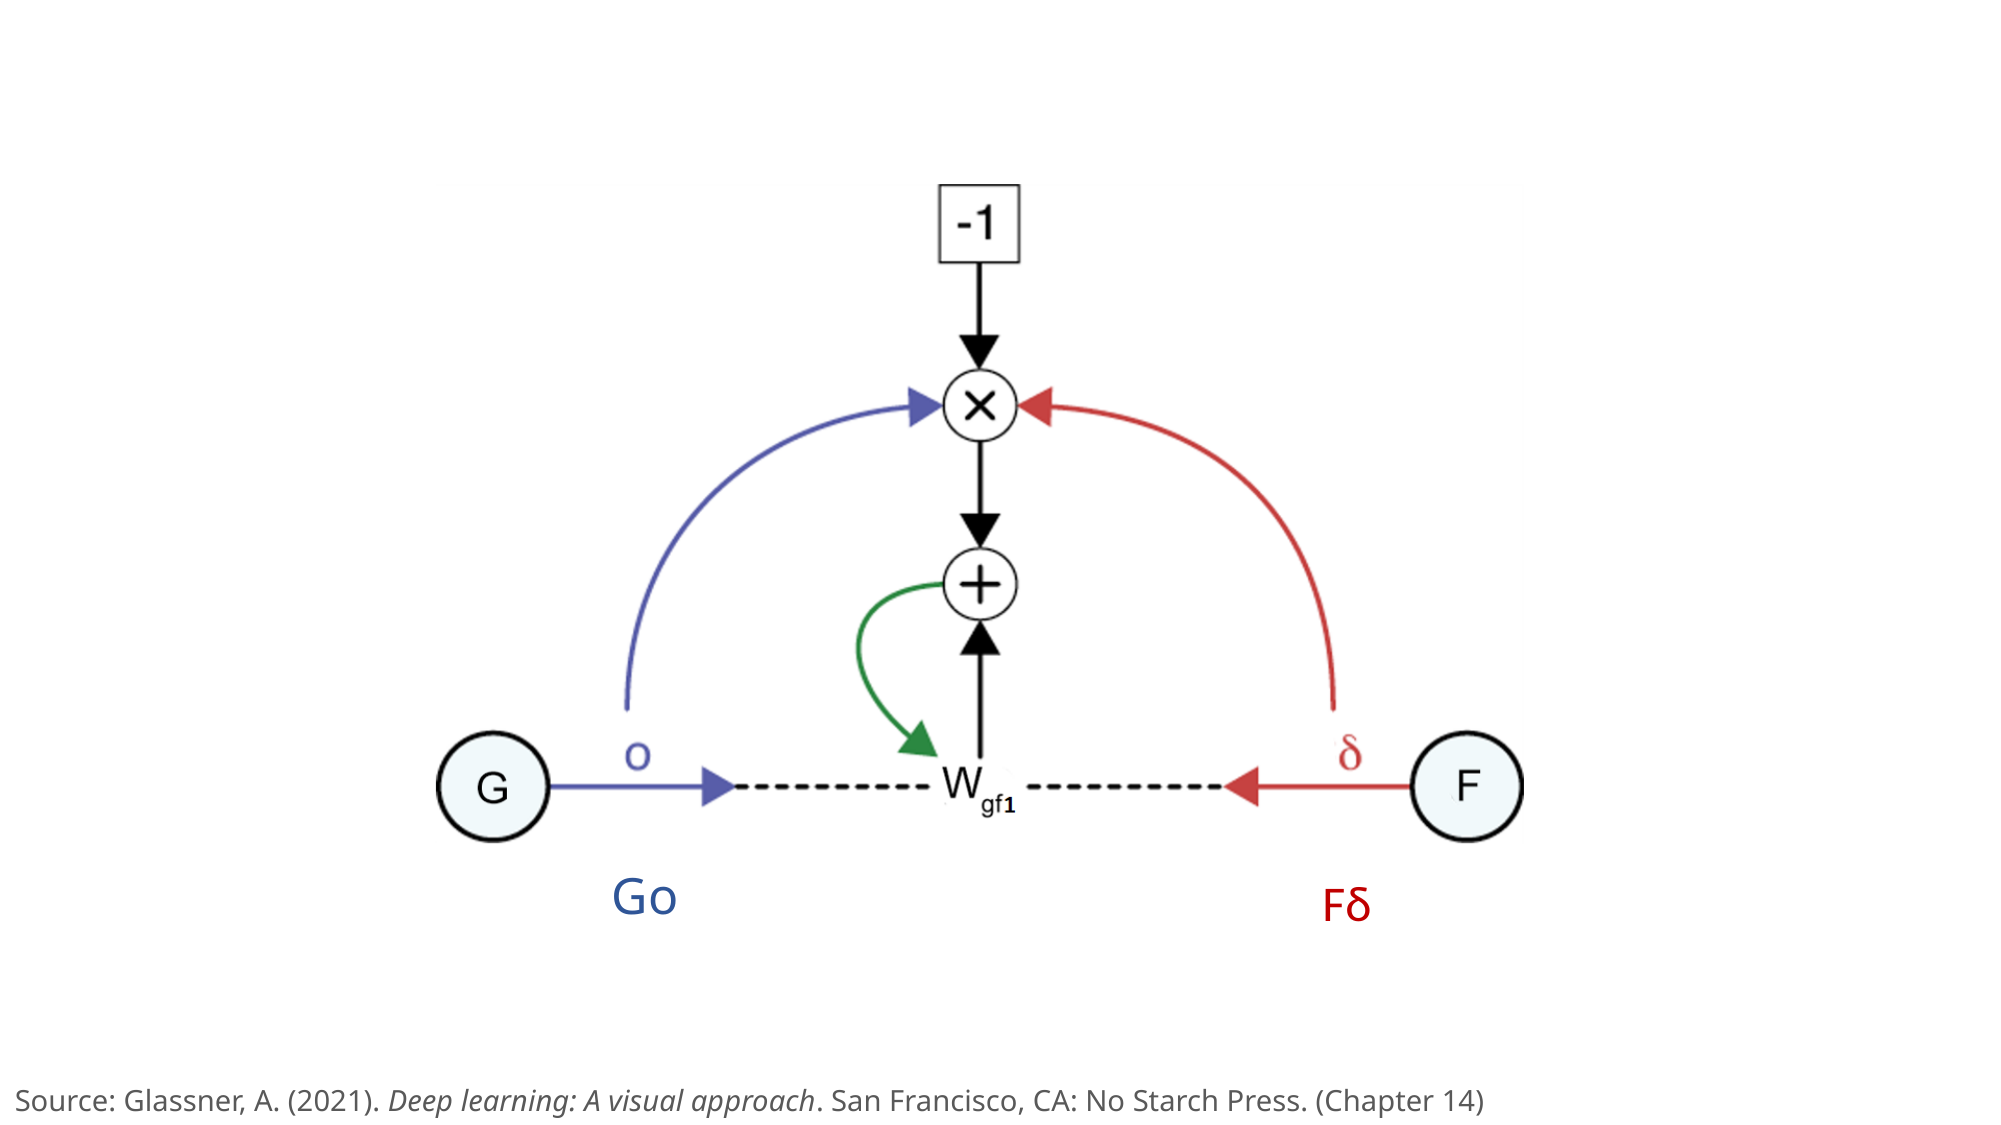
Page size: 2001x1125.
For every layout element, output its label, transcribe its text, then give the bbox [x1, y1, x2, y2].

text_box Source: Glassner, A. (2021). Deep learning: A visual approach. San Francisco, CA: No Starch Press. (Chapter 14) [0, 1074, 2000, 1125]
picture [435, 184, 1524, 941]
